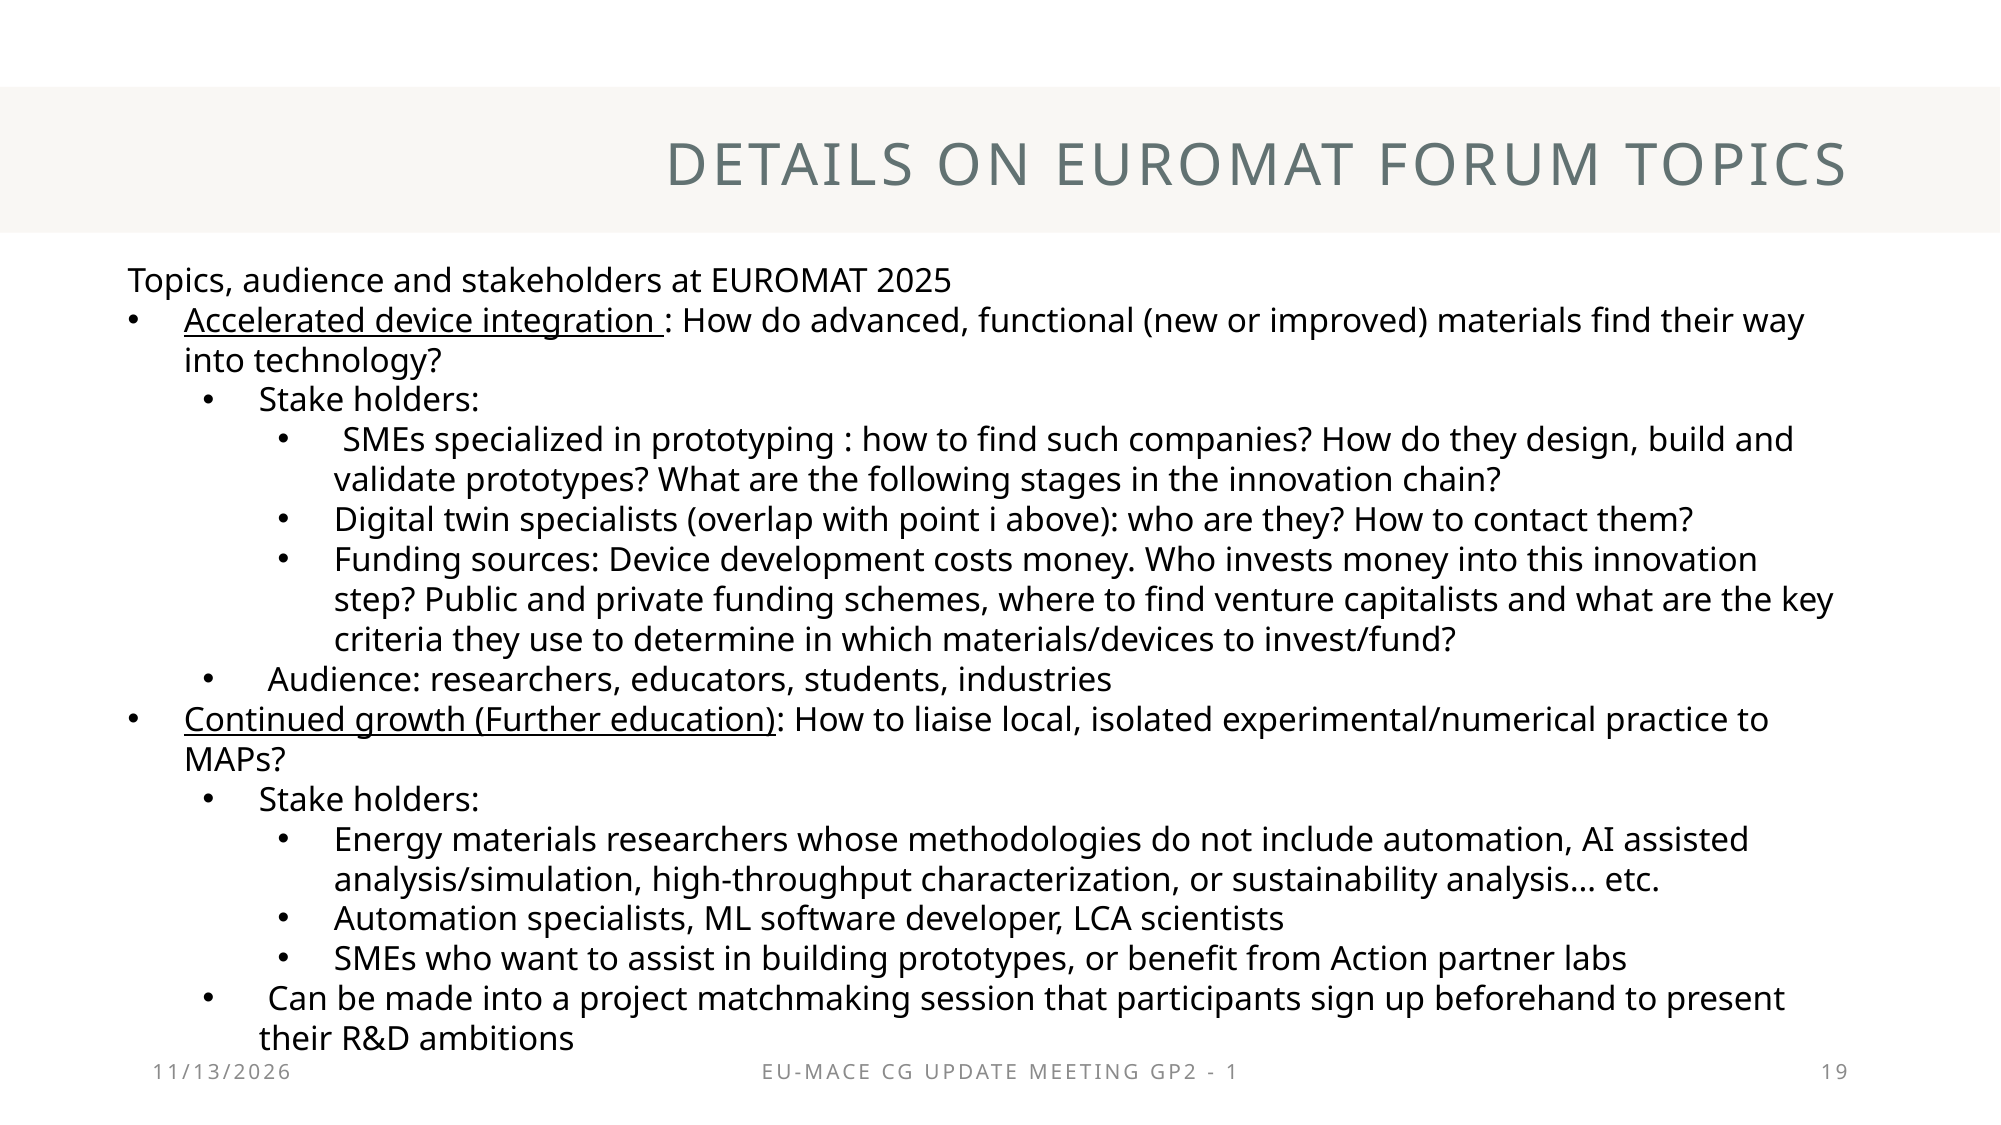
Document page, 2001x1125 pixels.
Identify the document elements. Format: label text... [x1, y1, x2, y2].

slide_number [137, 1065, 588, 1103]
slide_number 19 [1412, 1042, 1863, 1103]
text_box Topics, audience and stakeholders at EUROMAT 2025 Accelerated device integration : How do advanced, functional (new or improved) materials find their way into technology? Stake holders: SMEs specialized in prototyping : how to find such companies? How do they design, build and validate prototypes? What are the following stages in the innovation chain? Digital twin specialists (overlap with point i above): who are they? How to contact them? Funding sources: Device development costs money. Who invests money into this innovation step? Public and private funding schemes, where to find venture capitalists and what are the key criteria they use to determine in which materials/devices to invest/fund? Audience: researchers, educators, students, industries Continued growth (Further education): How to liaise local, isolated experimental/numerical practice to MAPs? Stake holders: Energy materials researchers whose methodologies do not include automation, AI assisted analysis/simulation, high-throughput characterization, or sustainability analysis… etc. Automation specialists, ML software developer, LCA scientists SMEs who want to assist in building prototypes, or benefit from Action partner labs Can be made into a project matchmaking session that participants sign up beforehand to present their R&D ambitions [112, 251, 1852, 1065]
title details on EUROMAT forum topics [137, 106, 1863, 226]
footer EU-MACE CG update meeting GP2 - 1 [662, 1065, 1338, 1103]
